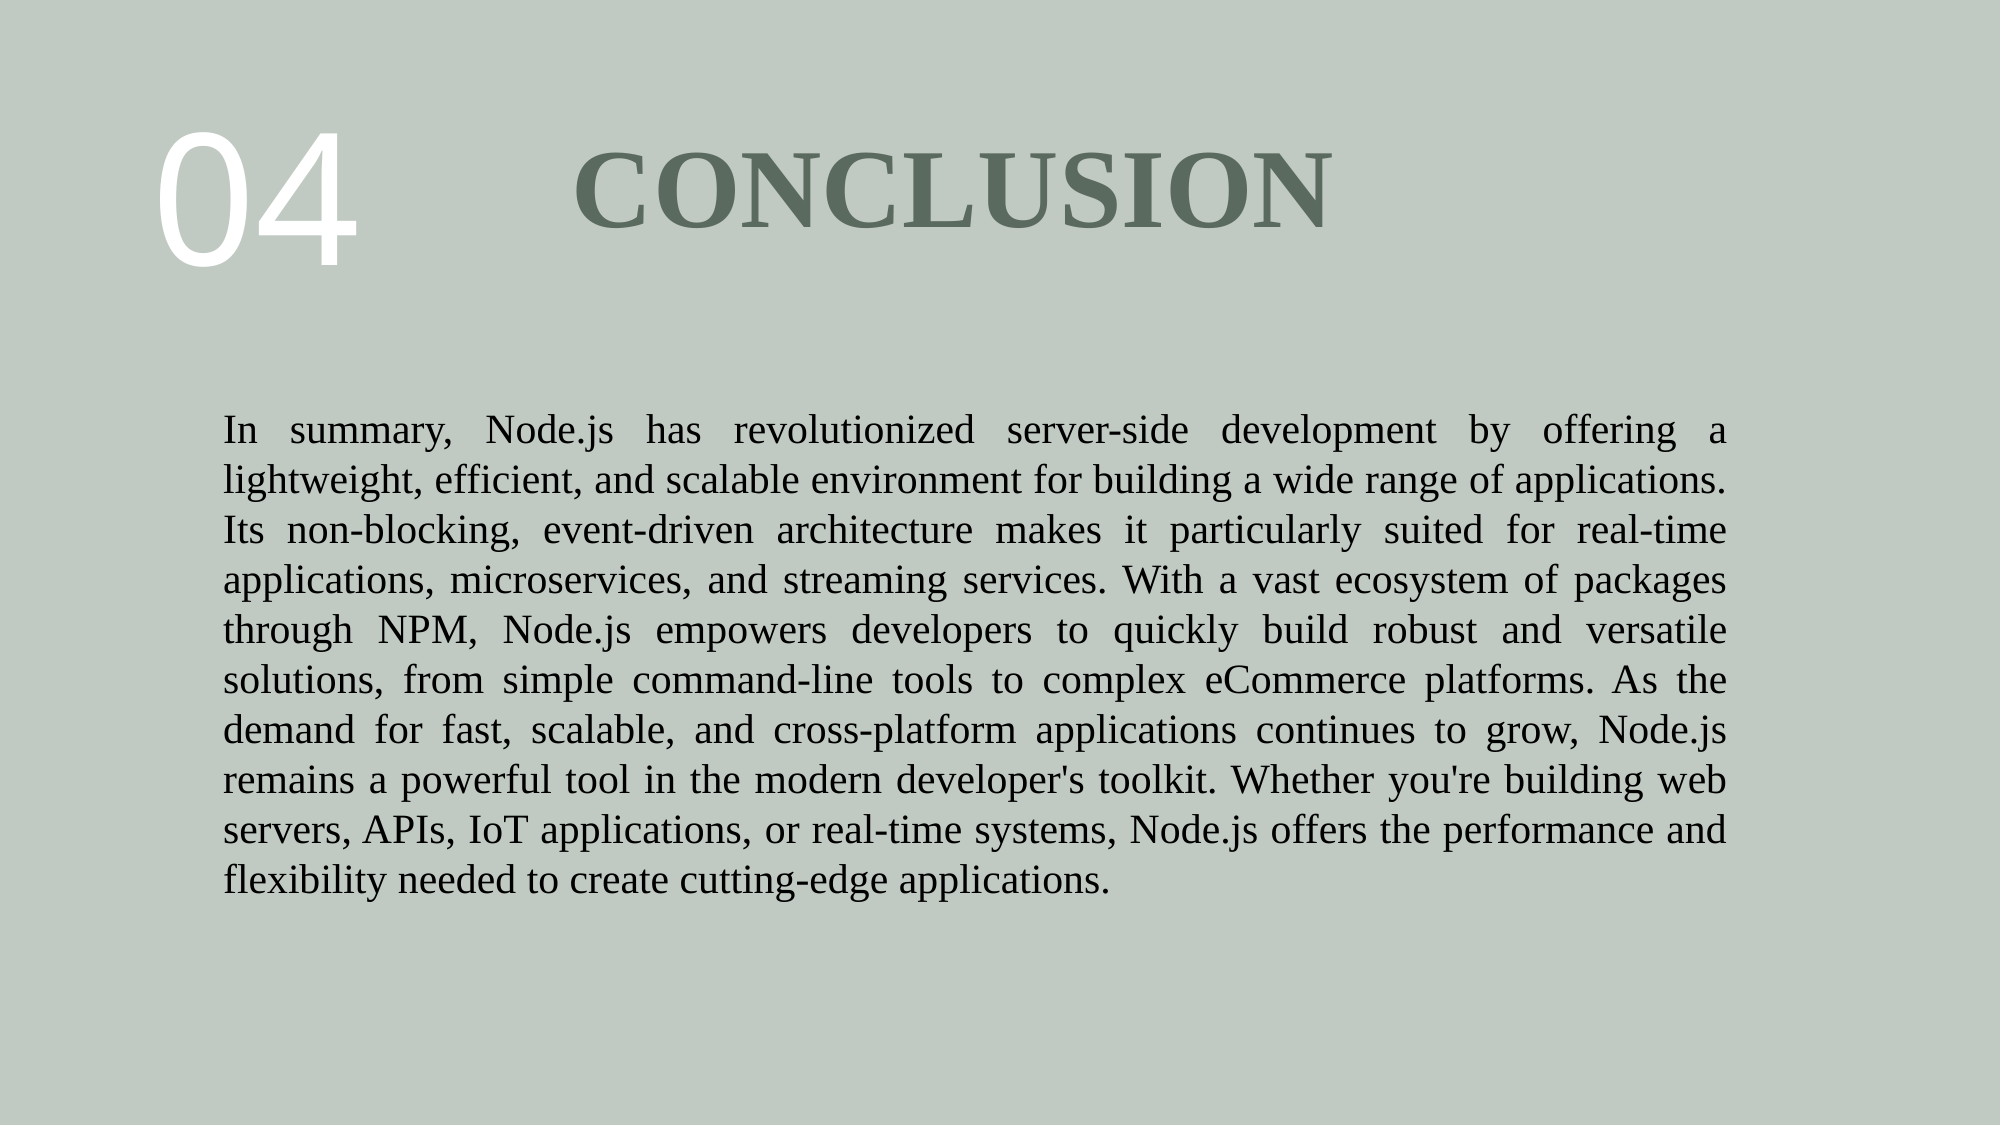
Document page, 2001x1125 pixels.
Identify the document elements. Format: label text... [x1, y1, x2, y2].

list 04 [136, 99, 527, 283]
text_box In summary, Node.js has revolutionized server-side development by offering a lightweight, efficient, and scalable environment for building a wide range of applications. Its non-blocking, event-driven architecture makes it particularly suited for real-time applications, microservices, and streaming services. With a vast ecosystem of packages through NPM, Node.js empowers developers to quickly build robust and versatile solutions, from simple command-line tools to complex eCommerce platforms. As the demand for fast, scalable, and cross-platform applications continues to grow, Node.js remains a powerful tool in the modern developer's toolkit. Whether you're building web servers, APIs, IoT applications, or real-time systems, Node.js offers the performance and flexibility needed to create cutting-edge applications. [208, 394, 1744, 960]
title CONCLUSION [556, 147, 1416, 235]
